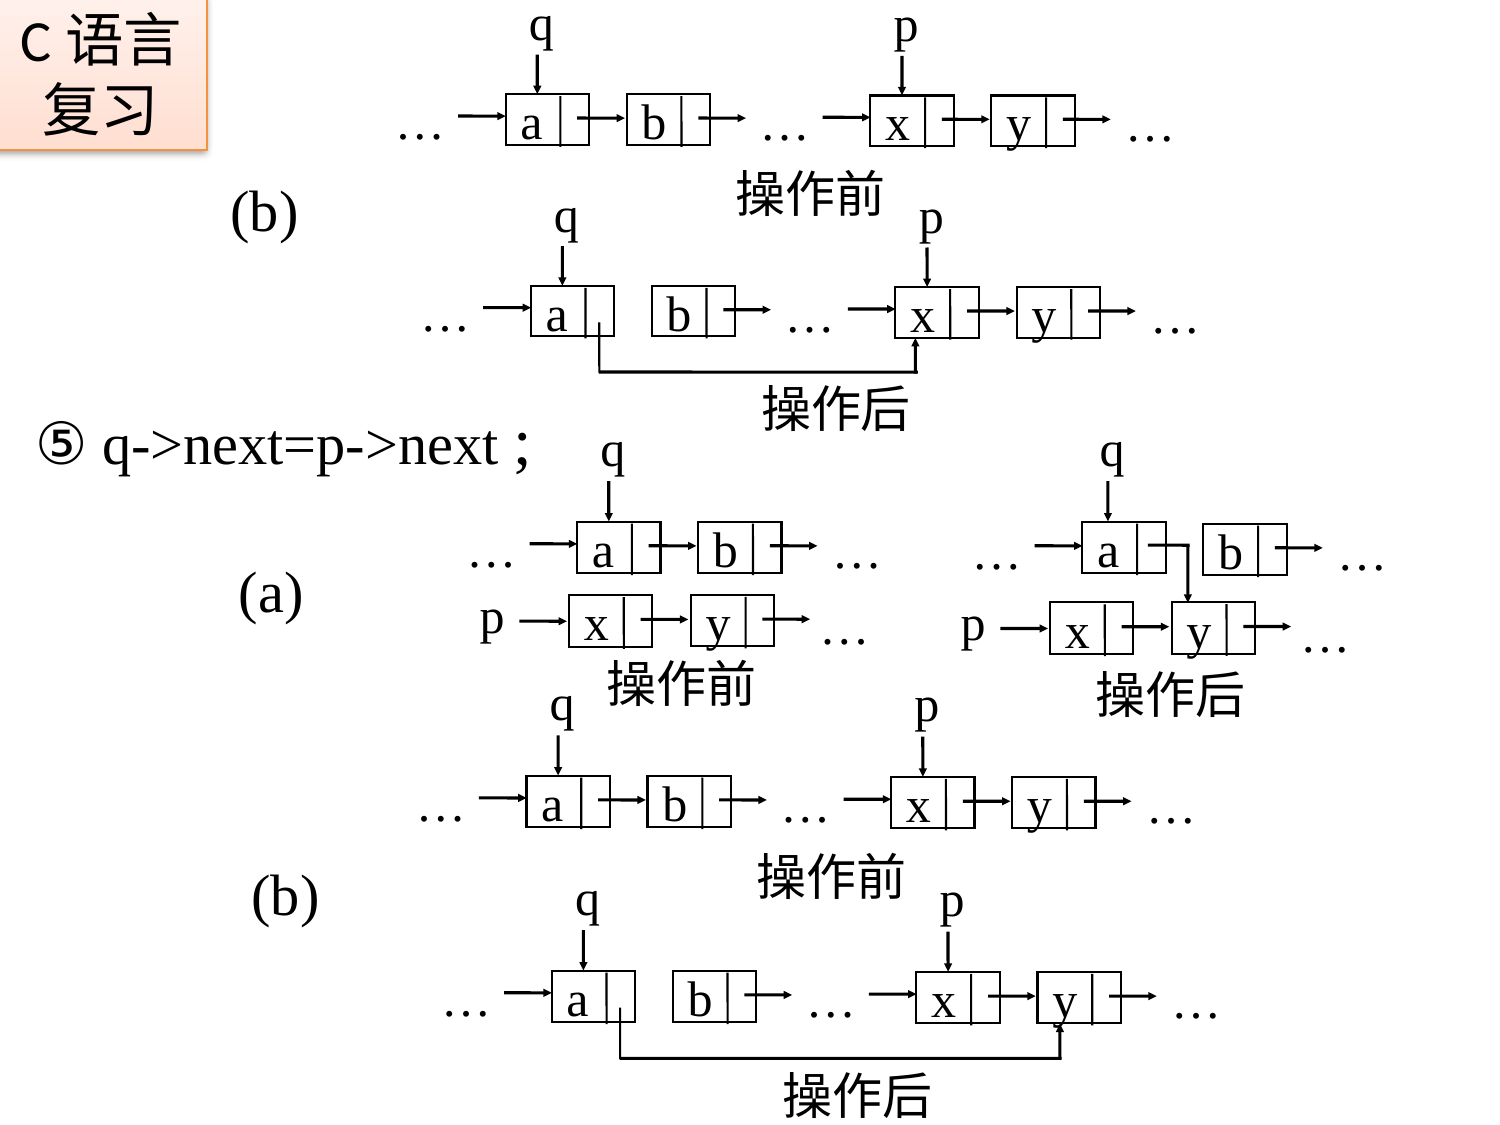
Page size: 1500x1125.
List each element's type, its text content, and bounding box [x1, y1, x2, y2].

text_box C语言复习 [0, 0, 208, 151]
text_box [215, 0, 1202, 438]
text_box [20, 400, 1389, 1125]
